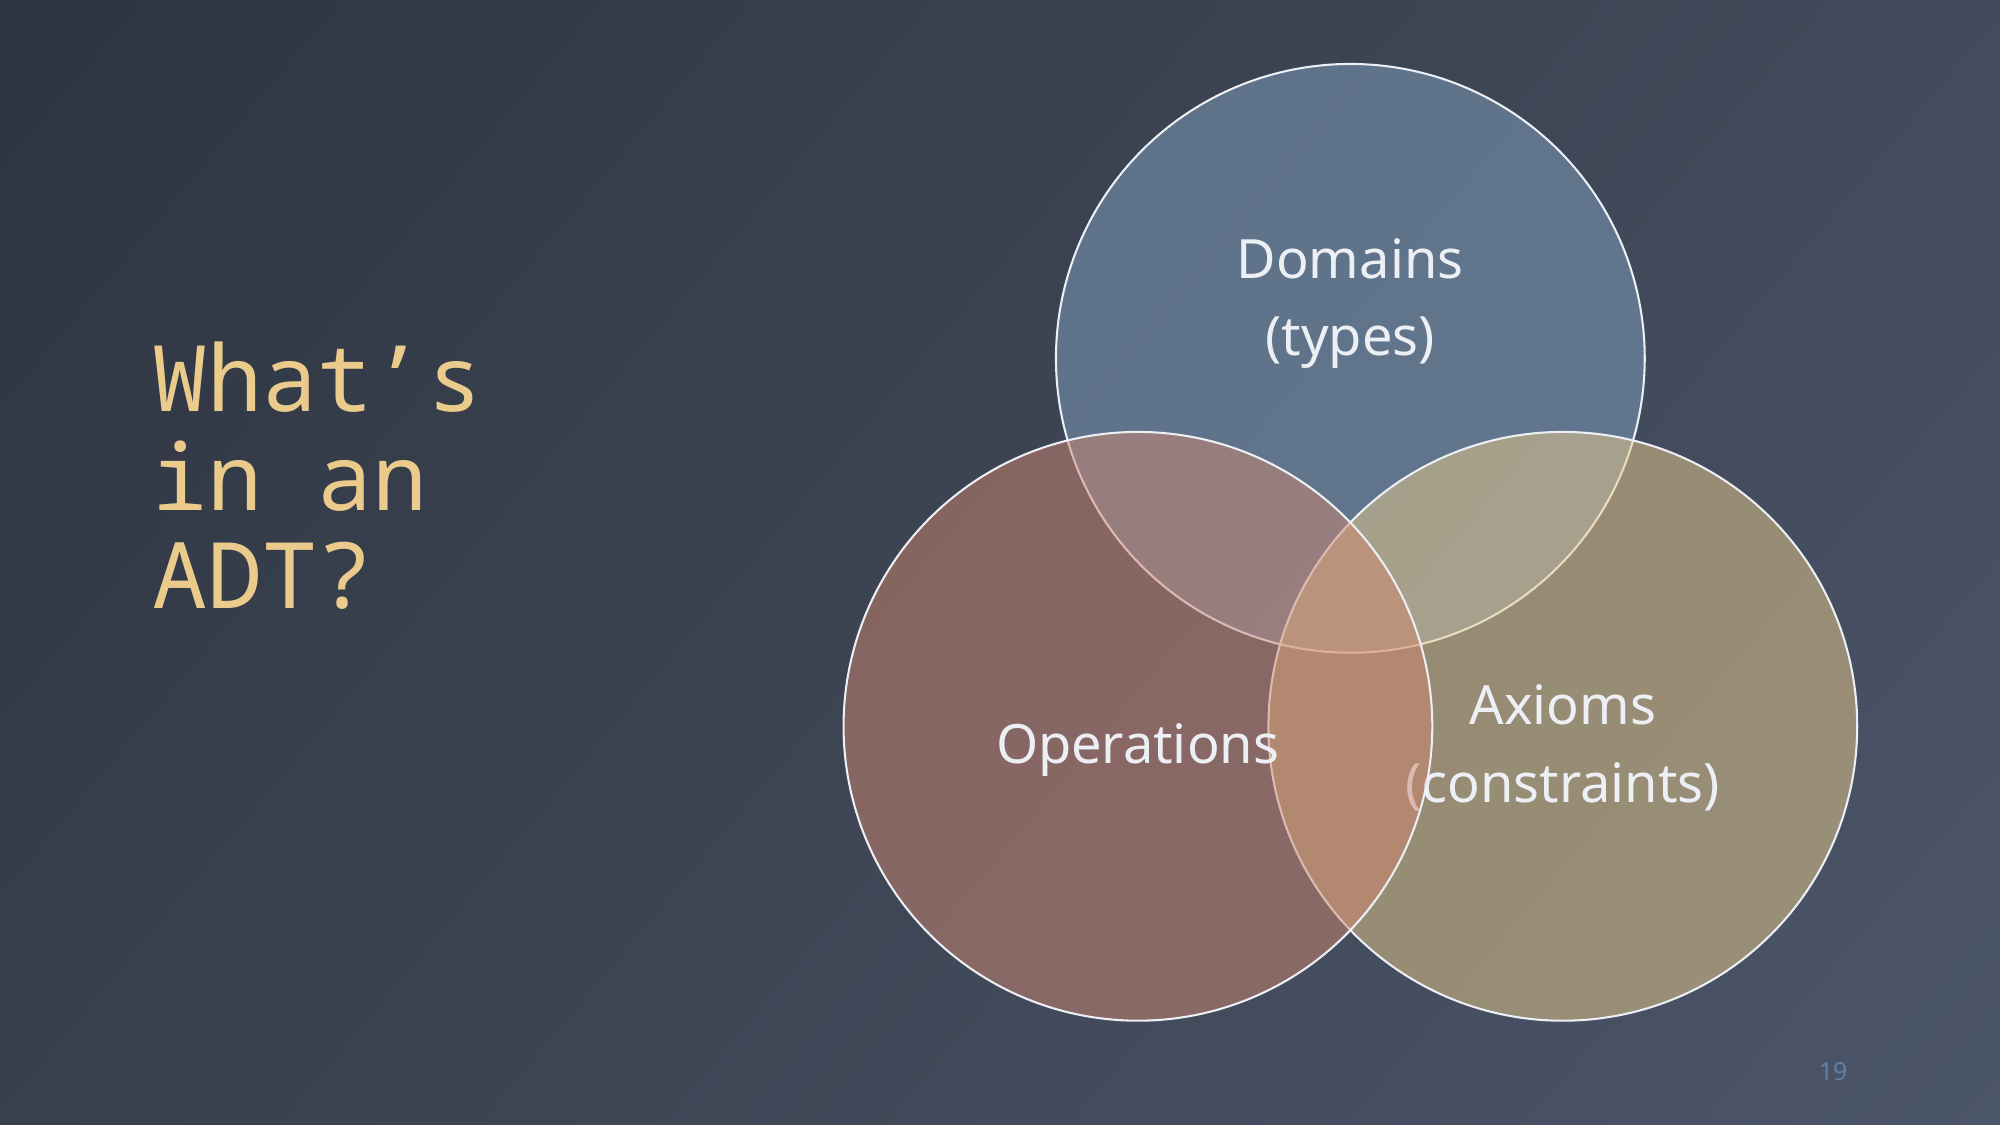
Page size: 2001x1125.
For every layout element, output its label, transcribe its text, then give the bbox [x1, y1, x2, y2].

title What’s in an ADT? [137, 26, 663, 637]
slide_number 19 [1738, 1042, 1863, 1103]
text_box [587, 51, 2000, 1033]
